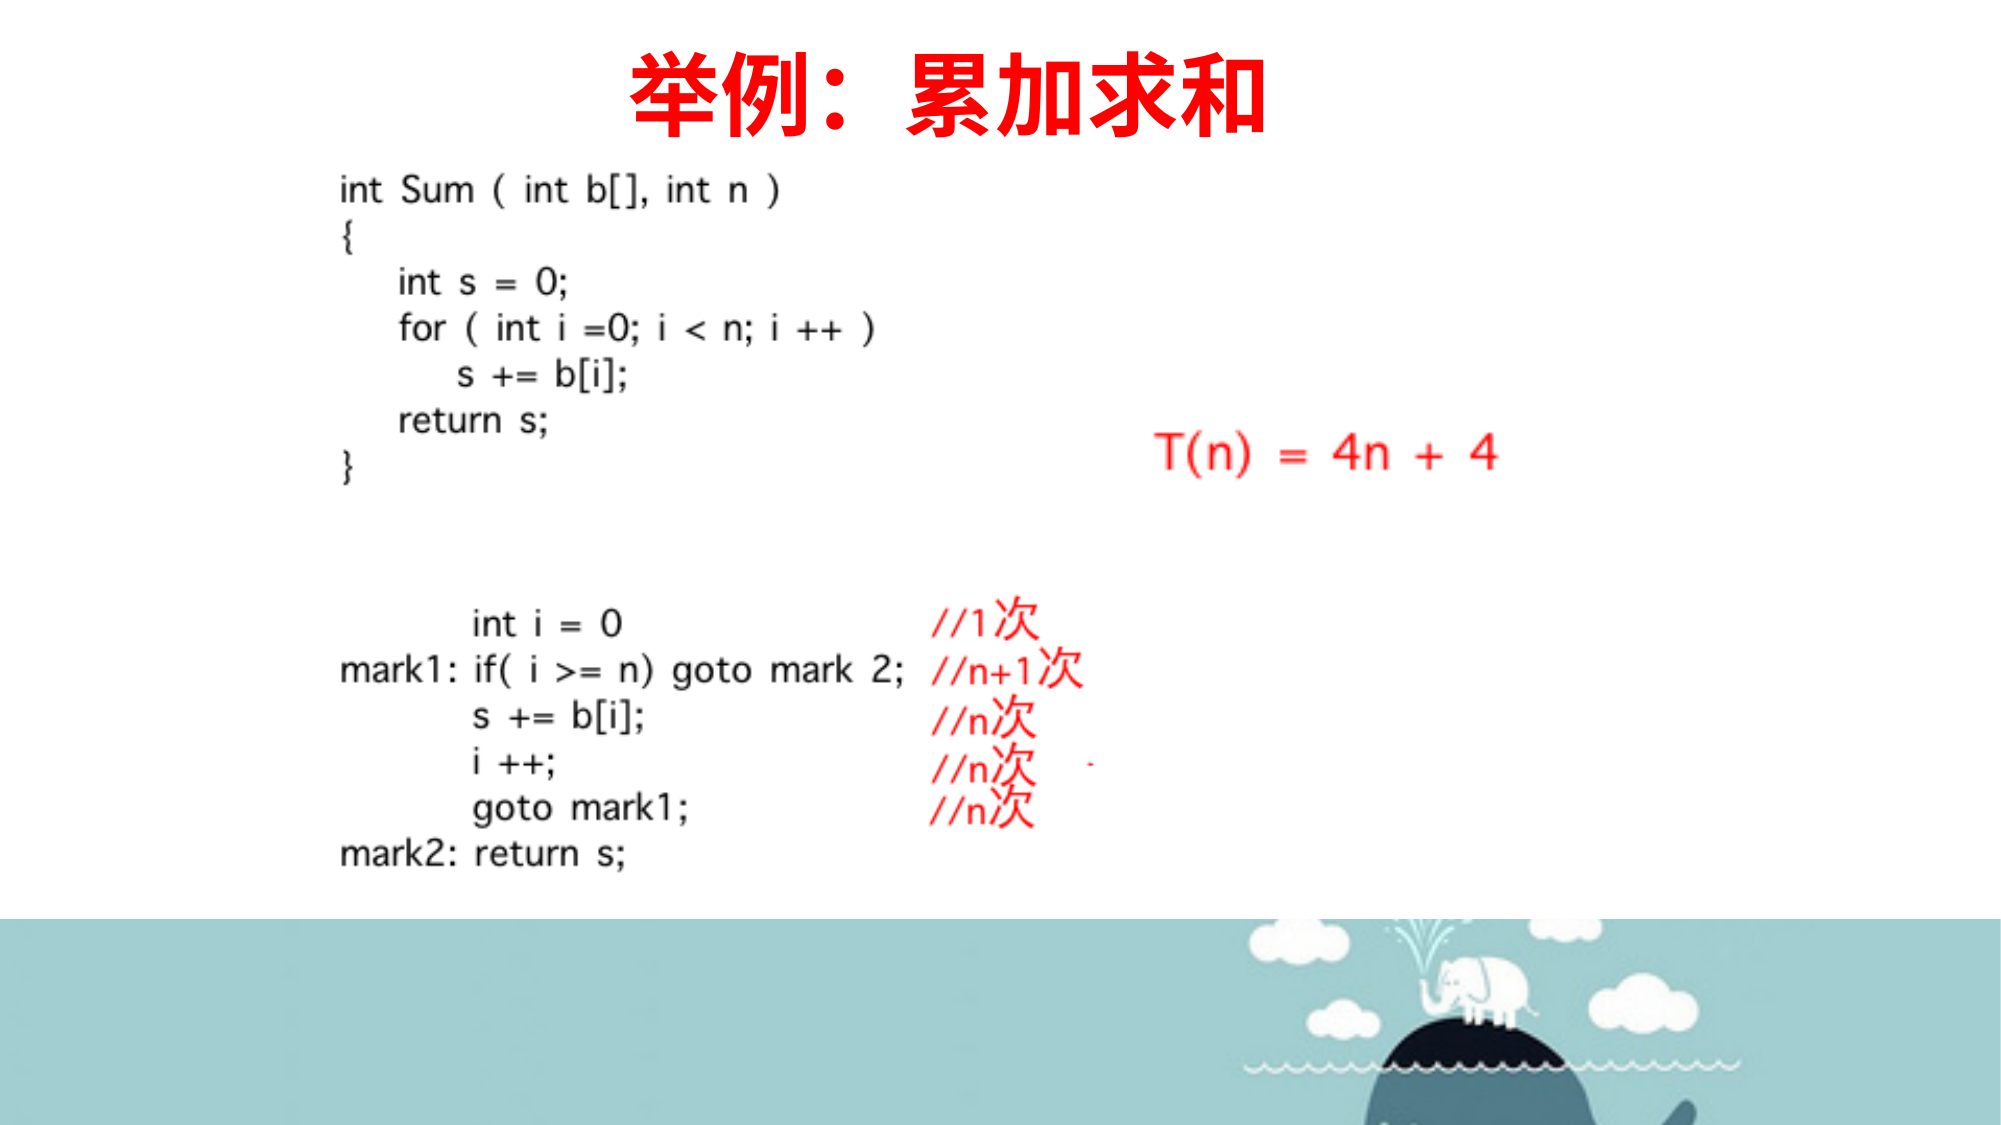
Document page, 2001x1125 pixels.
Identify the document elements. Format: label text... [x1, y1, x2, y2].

picture [311, 570, 1098, 881]
picture [311, 161, 889, 496]
title 举例：累加求和 [249, 37, 1650, 162]
picture [0, 919, 2001, 1125]
picture [1141, 417, 1522, 496]
